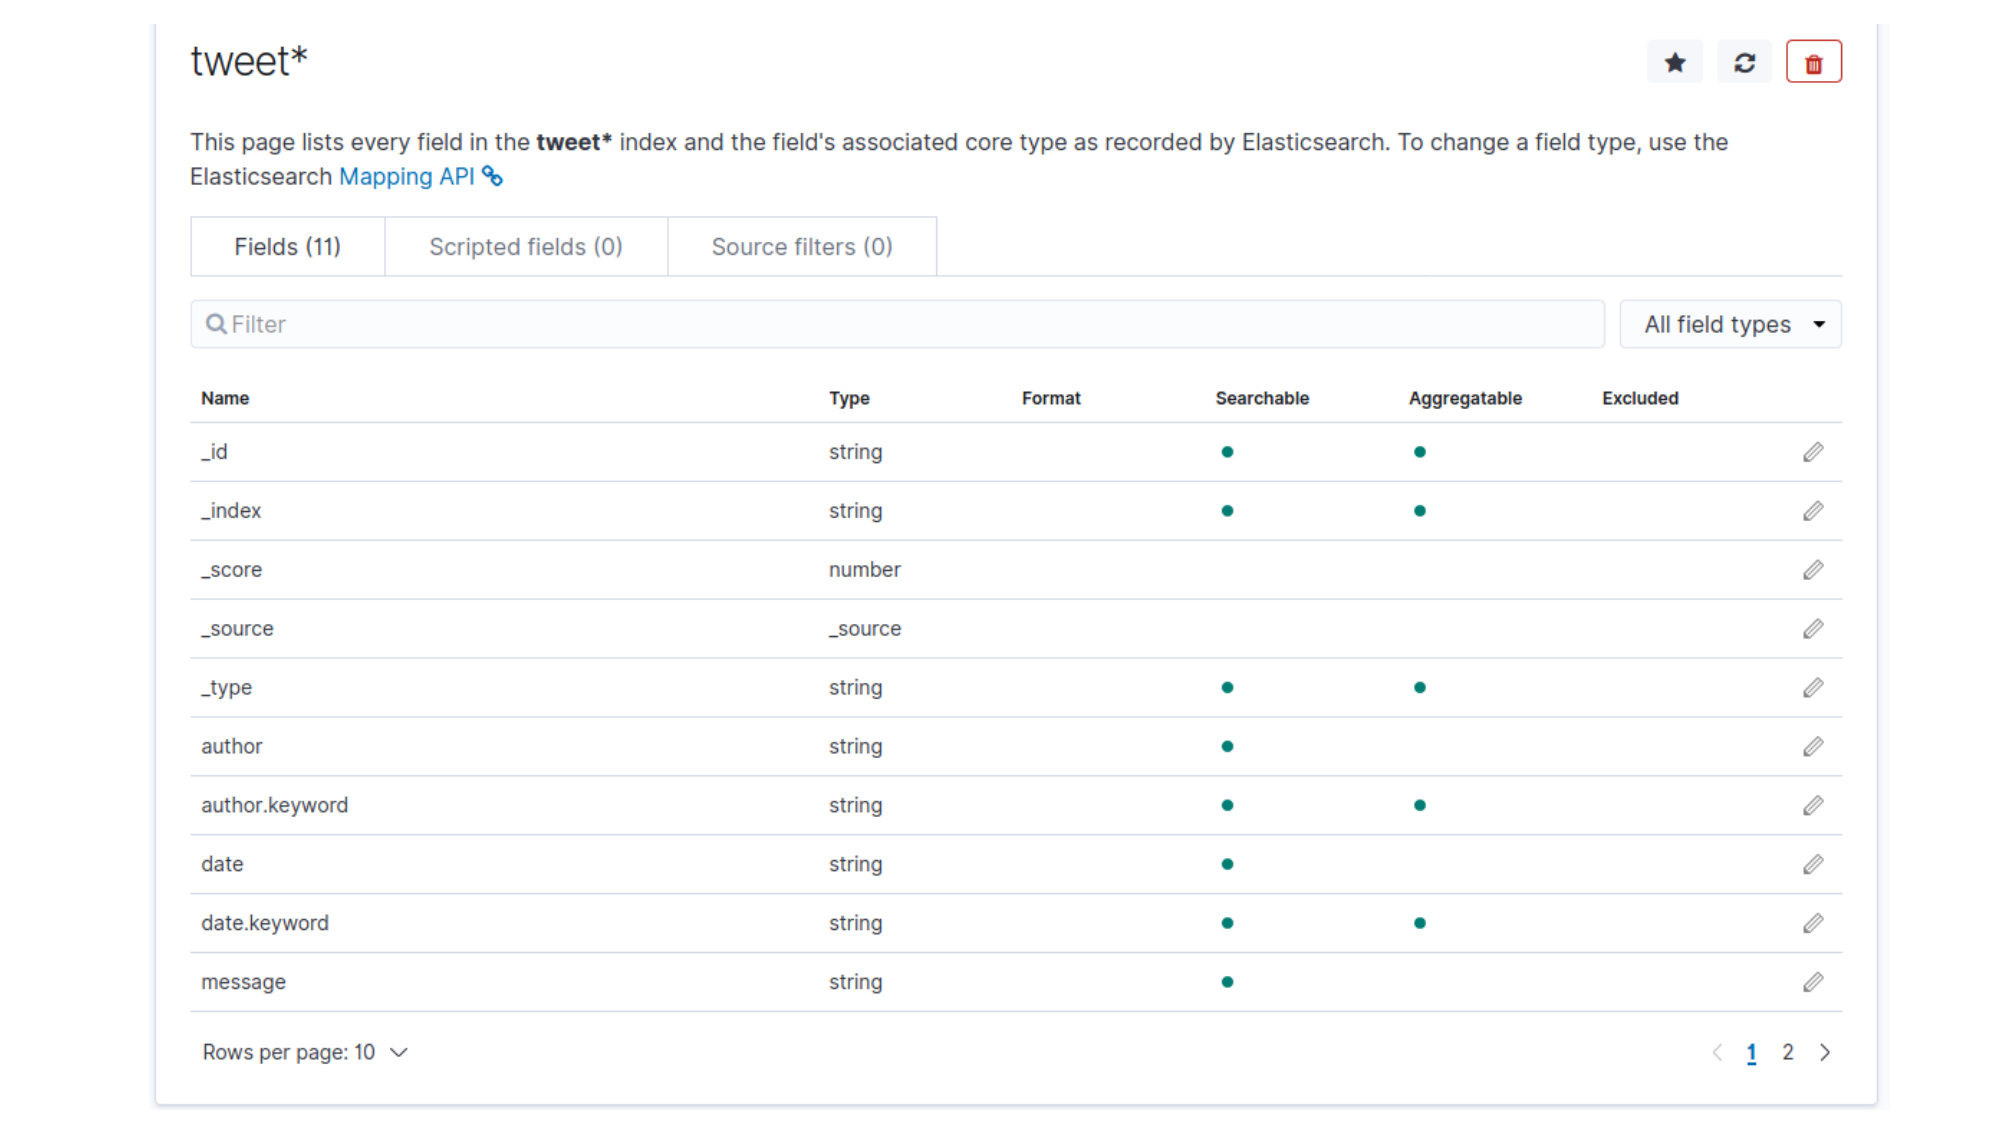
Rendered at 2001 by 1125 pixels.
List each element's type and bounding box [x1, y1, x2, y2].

picture [149, 24, 1890, 1110]
